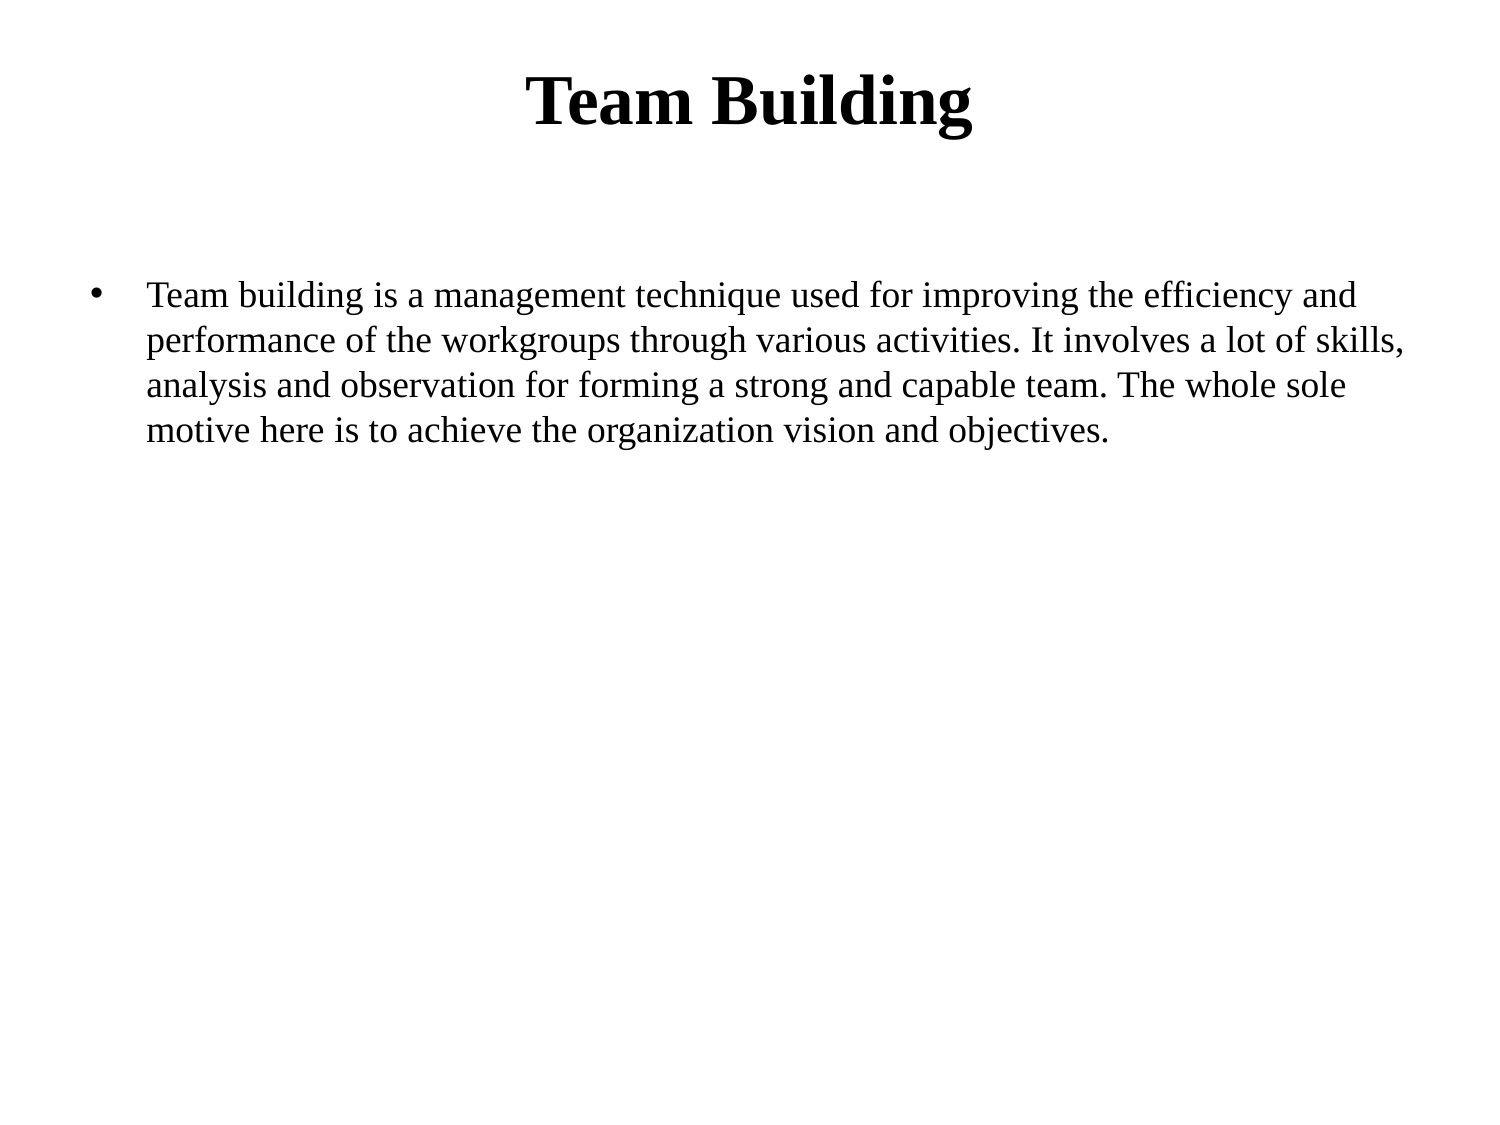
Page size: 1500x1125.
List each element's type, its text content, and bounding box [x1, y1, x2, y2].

title Team Building [75, 45, 1425, 233]
list Team building is a management technique used for improving the efficiency and performance of the workgroups through various activities. It involves a lot of skills, analysis and observation for forming a strong and capable team. The whole sole motive here is to achieve the organization vision and objectives. [75, 262, 1425, 1005]
